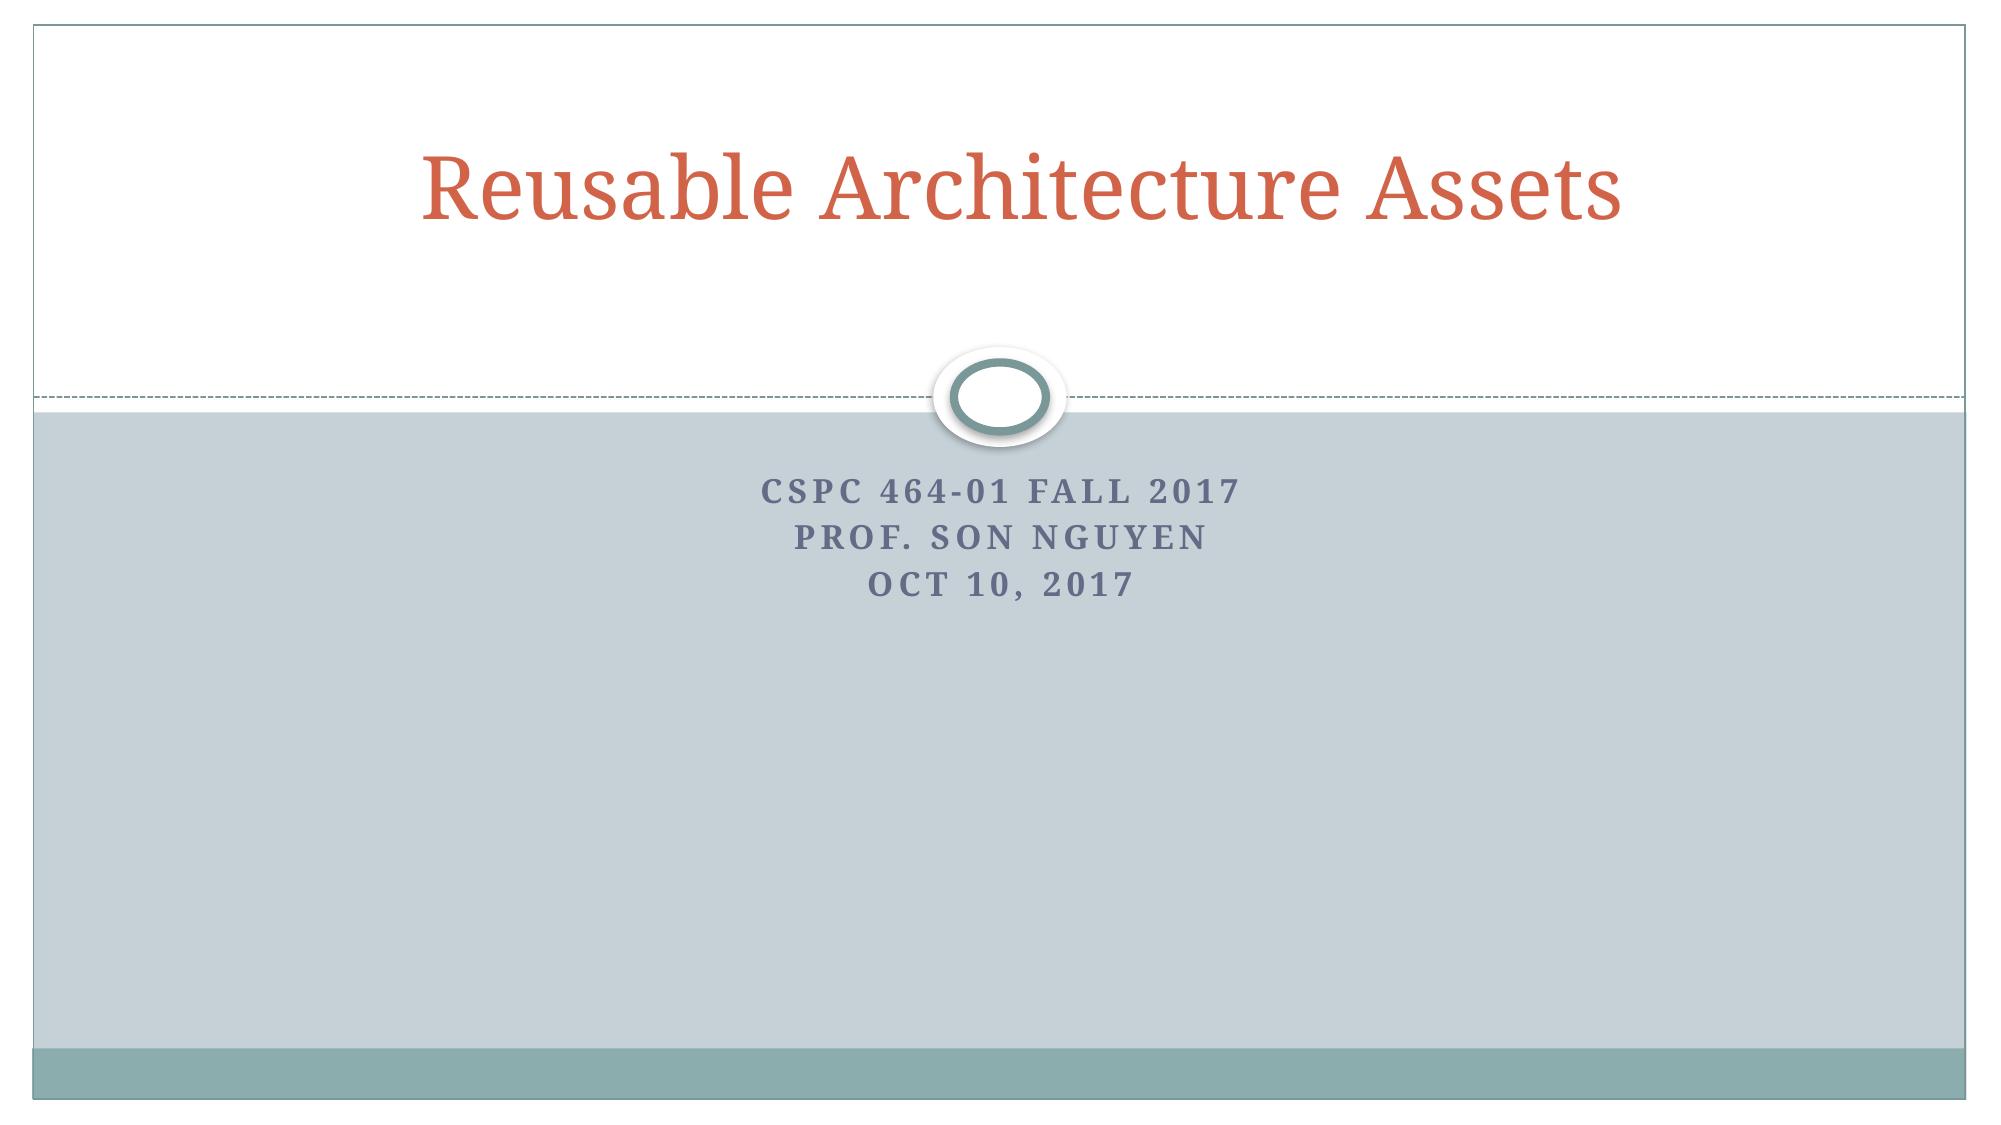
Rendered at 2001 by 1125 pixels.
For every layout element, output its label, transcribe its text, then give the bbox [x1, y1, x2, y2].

title Reusable Architecture Assets [150, 62, 1850, 350]
subtitle CSPC 464-01 Fall 2017 Prof. Son Nguyen Oct 10, 2017 [300, 462, 1700, 750]
